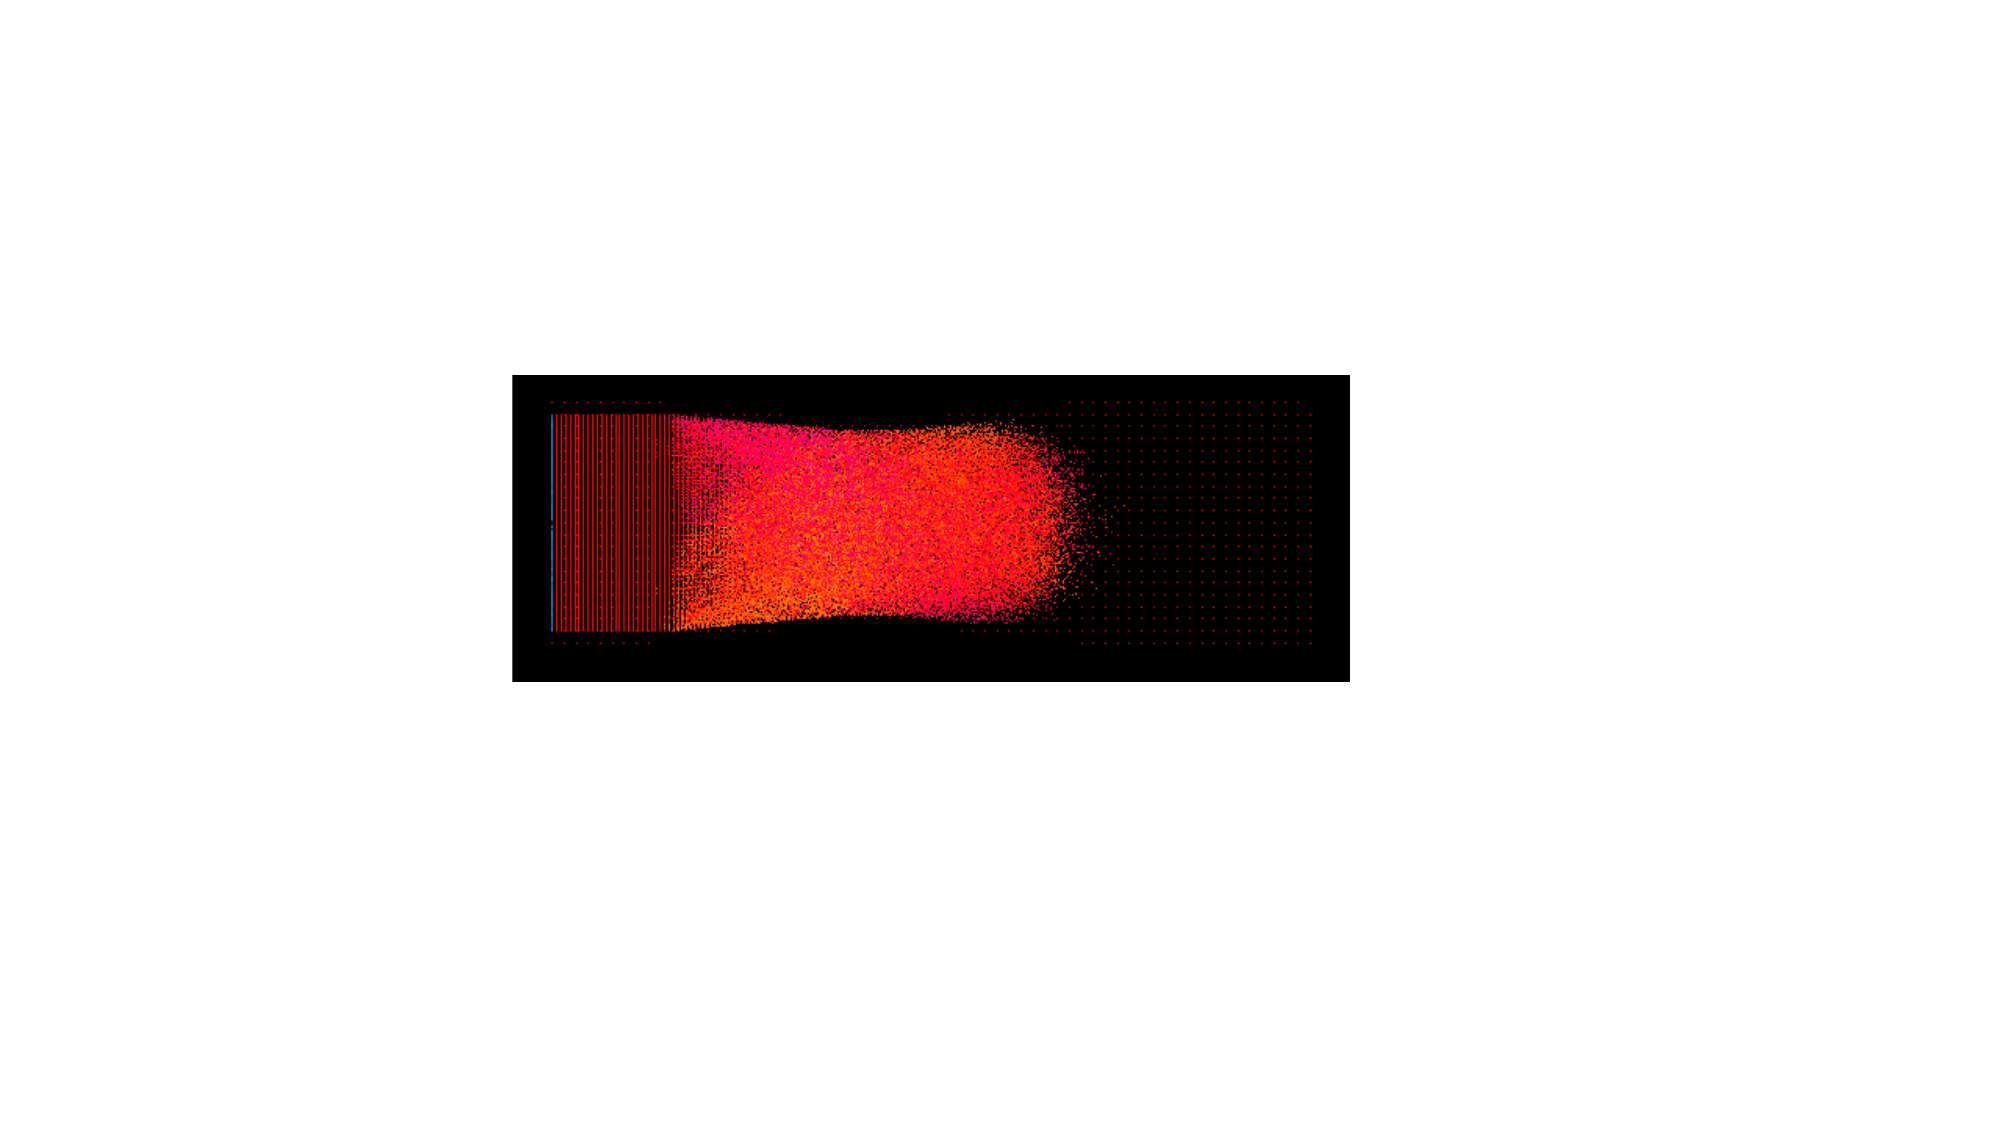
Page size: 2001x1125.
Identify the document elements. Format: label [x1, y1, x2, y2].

picture [511, 374, 1351, 682]
